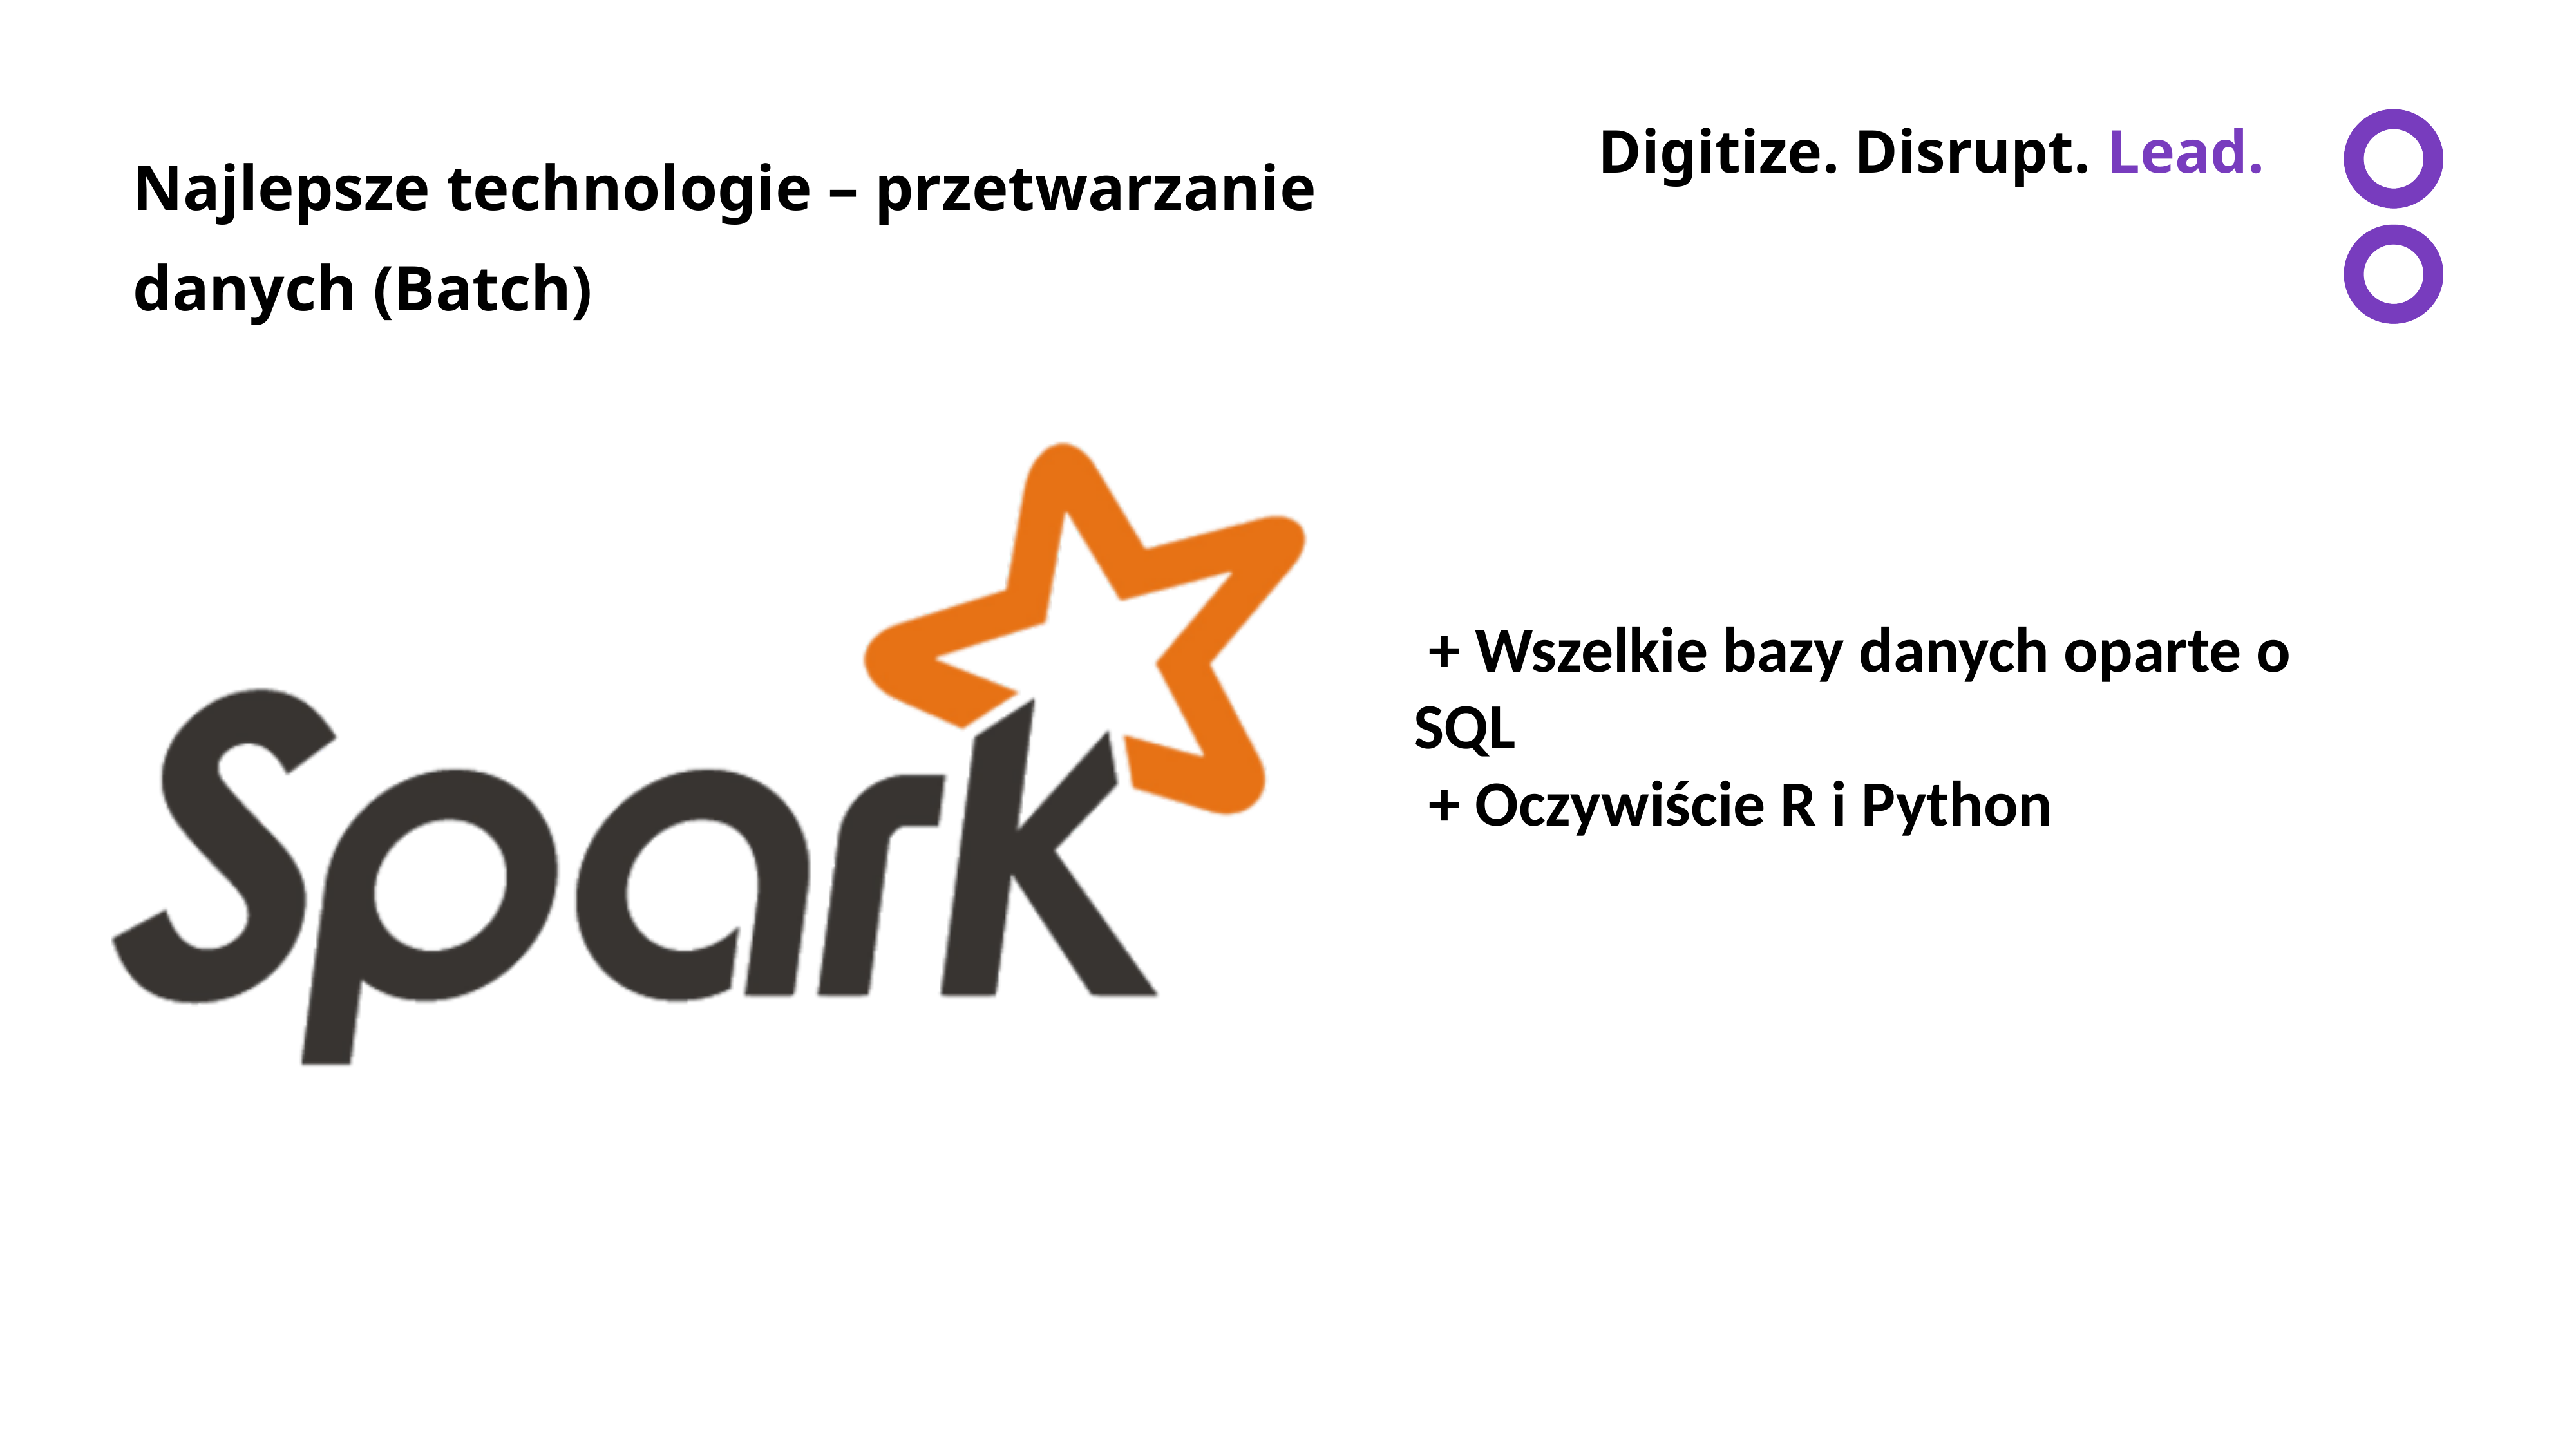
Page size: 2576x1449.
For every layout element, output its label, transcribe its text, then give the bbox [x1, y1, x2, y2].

subtitle Najlepsze technologie – przetwarzanie danych (Batch) [133, 121, 1494, 219]
picture [0, 433, 1368, 1296]
picture [2344, 109, 2443, 324]
text_box + Wszelkie bazy danych oparte o SQL + Oczywiście R i Python [1405, 602, 2394, 844]
